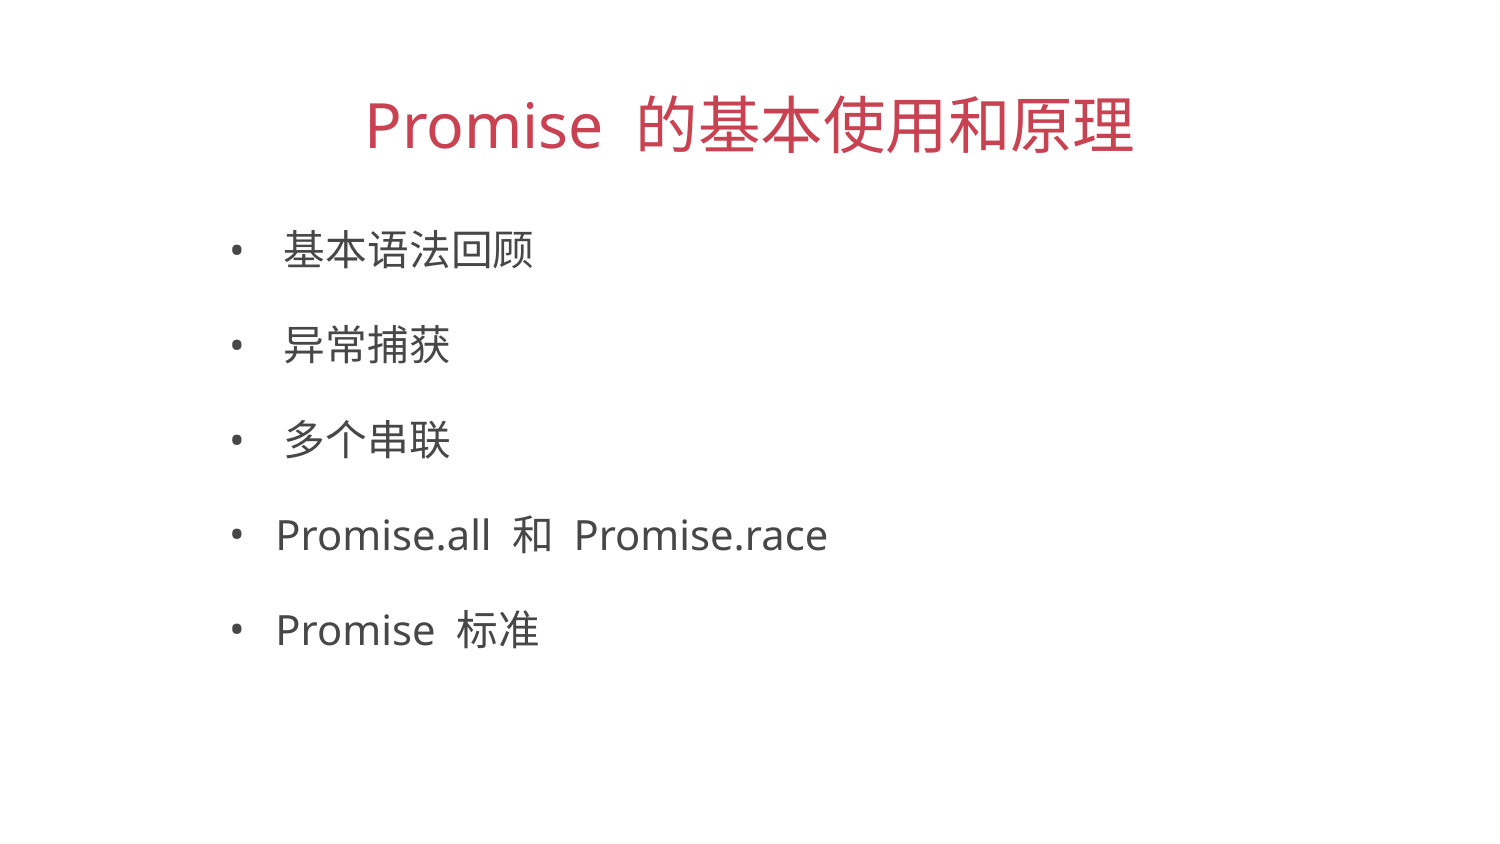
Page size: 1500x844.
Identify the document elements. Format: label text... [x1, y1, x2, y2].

text_box 异常捕获 [229, 318, 1185, 369]
text_box Promise.all 和 Promise.race [229, 508, 1185, 559]
text_box Promise 的基本使用和原理 [356, 78, 1144, 168]
text_box 多个串联 [229, 413, 1185, 464]
text_box Promise 标准 [229, 603, 1185, 654]
text_box 基本语法回顾 [229, 223, 1063, 275]
